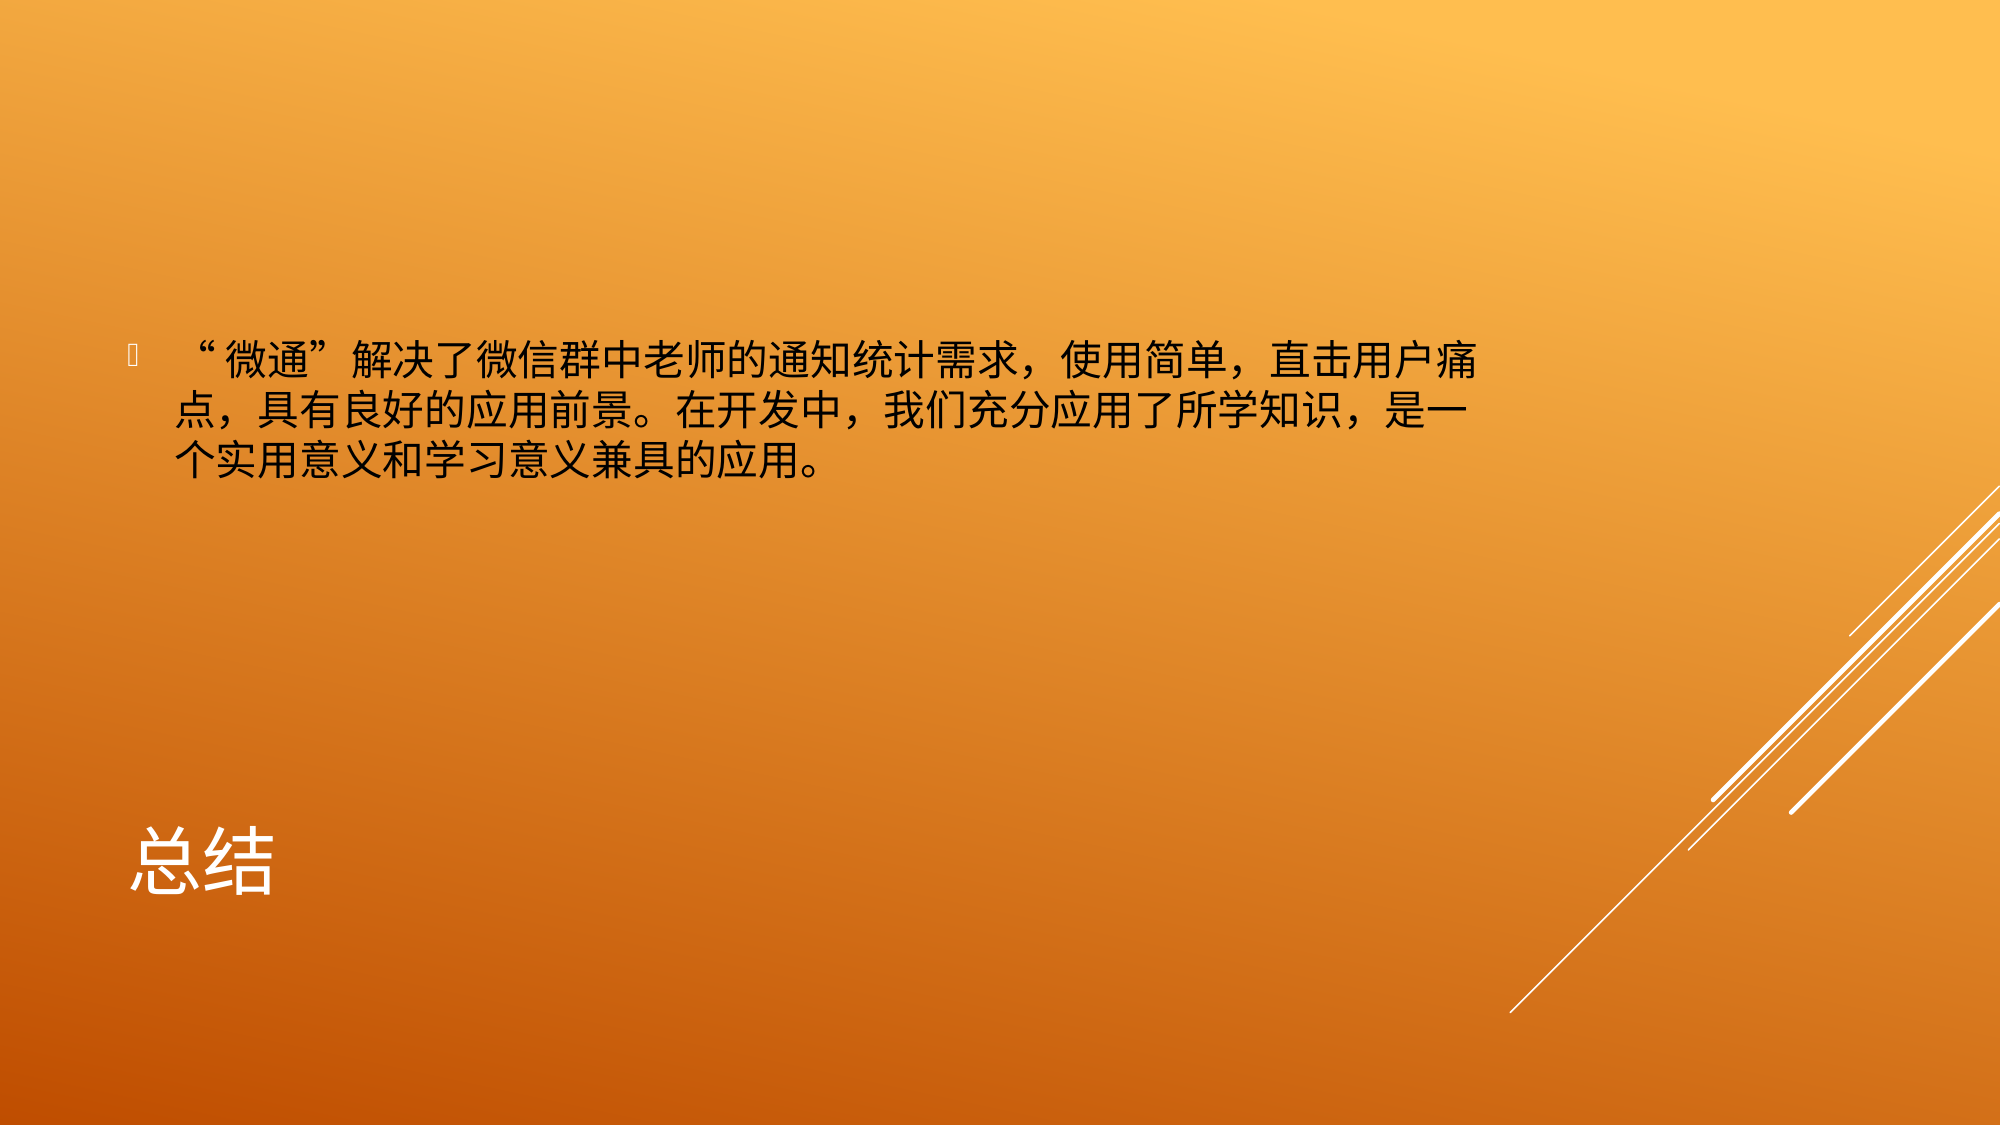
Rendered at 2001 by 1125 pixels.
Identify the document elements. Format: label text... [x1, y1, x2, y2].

title 总结 [112, 736, 1513, 984]
list “微通”解决了微信群中老师的通知统计需求，使用简单，直击用户痛点，具有良好的应用前景。在开发中，我们充分应用了所学知识，是一个实用意义和学习意义兼具的应用。 [112, 112, 1513, 706]
